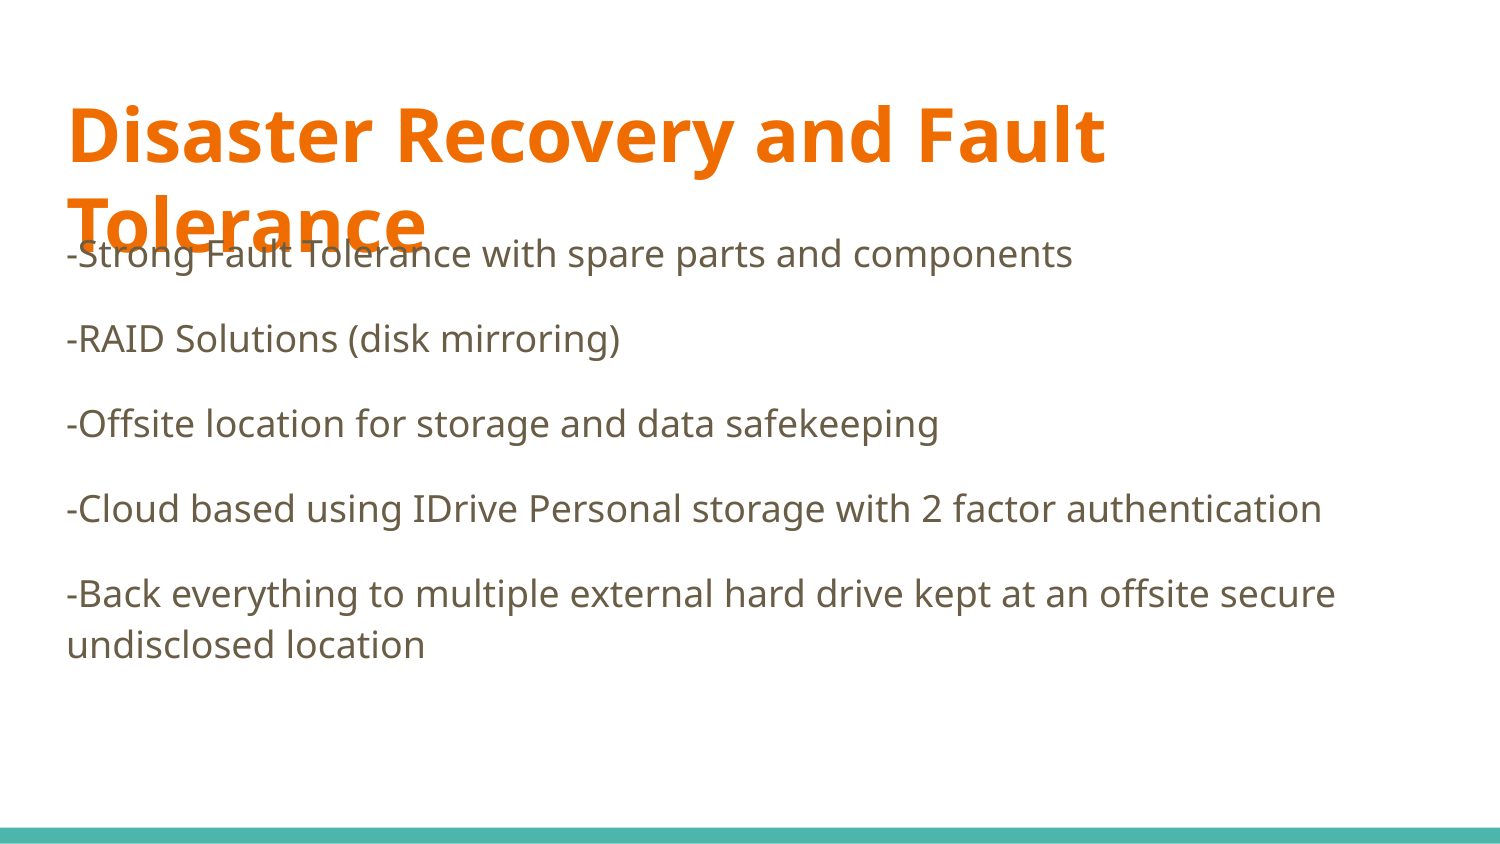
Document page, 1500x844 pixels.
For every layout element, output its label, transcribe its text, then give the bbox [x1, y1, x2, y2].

list -Strong Fault Tolerance with spare parts and components -RAID Solutions (disk mirroring) -Offsite location for storage and data safekeeping -Cloud based using IDrive Personal storage with 2 factor authentication -Back everything to multiple external hard drive kept at an offsite secure undisclosed location [51, 207, 1449, 750]
title Disaster Recovery and Fault Tolerance [51, 72, 1449, 189]
